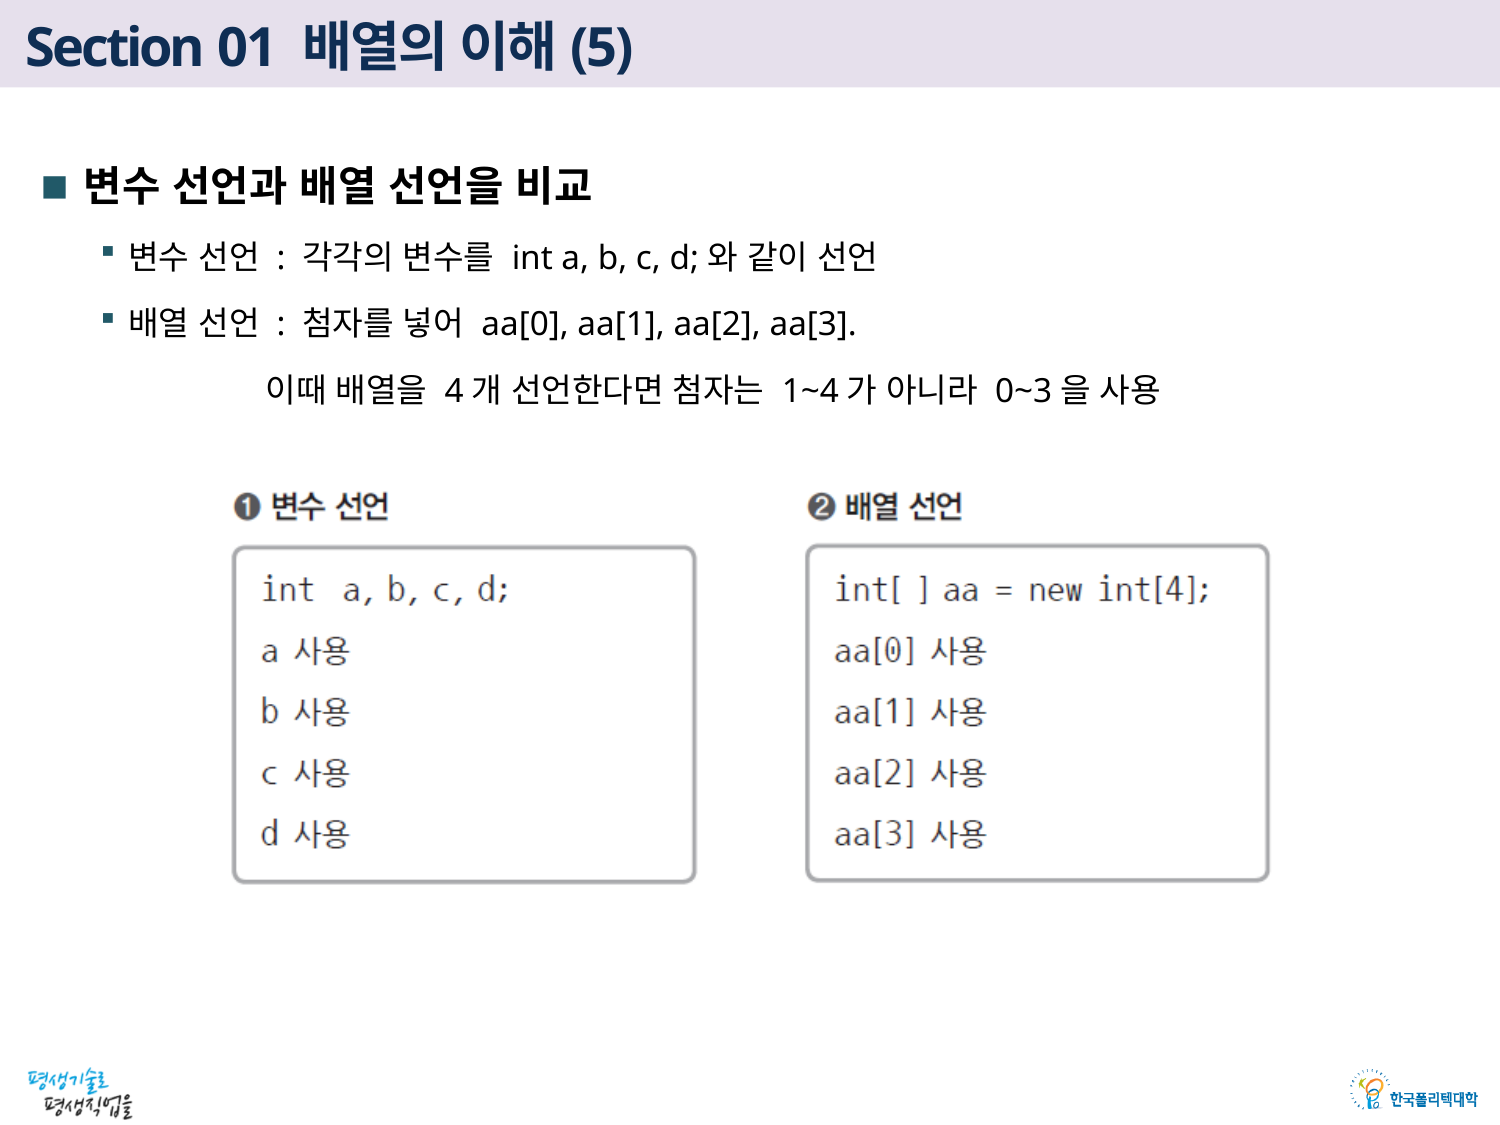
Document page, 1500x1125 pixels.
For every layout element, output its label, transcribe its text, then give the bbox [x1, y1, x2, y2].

picture [17, 1062, 167, 1122]
picture [223, 479, 1276, 892]
title Section 01 배열의 이해(5) [10, 5, 1288, 84]
picture [1346, 1064, 1481, 1114]
list 변수 선언과 배열 선언을 비교 변수 선언 : 각각의 변수를 int a, b, c, d;와 같이 선언 배열 선언 : 첨자를 넣어 aa[0], aa[1], aa[2], aa[3]. 이때 배열을 4개 선언한다면 첨자는 1~4가 아니라 0~3을 사용 [10, 126, 1481, 1057]
